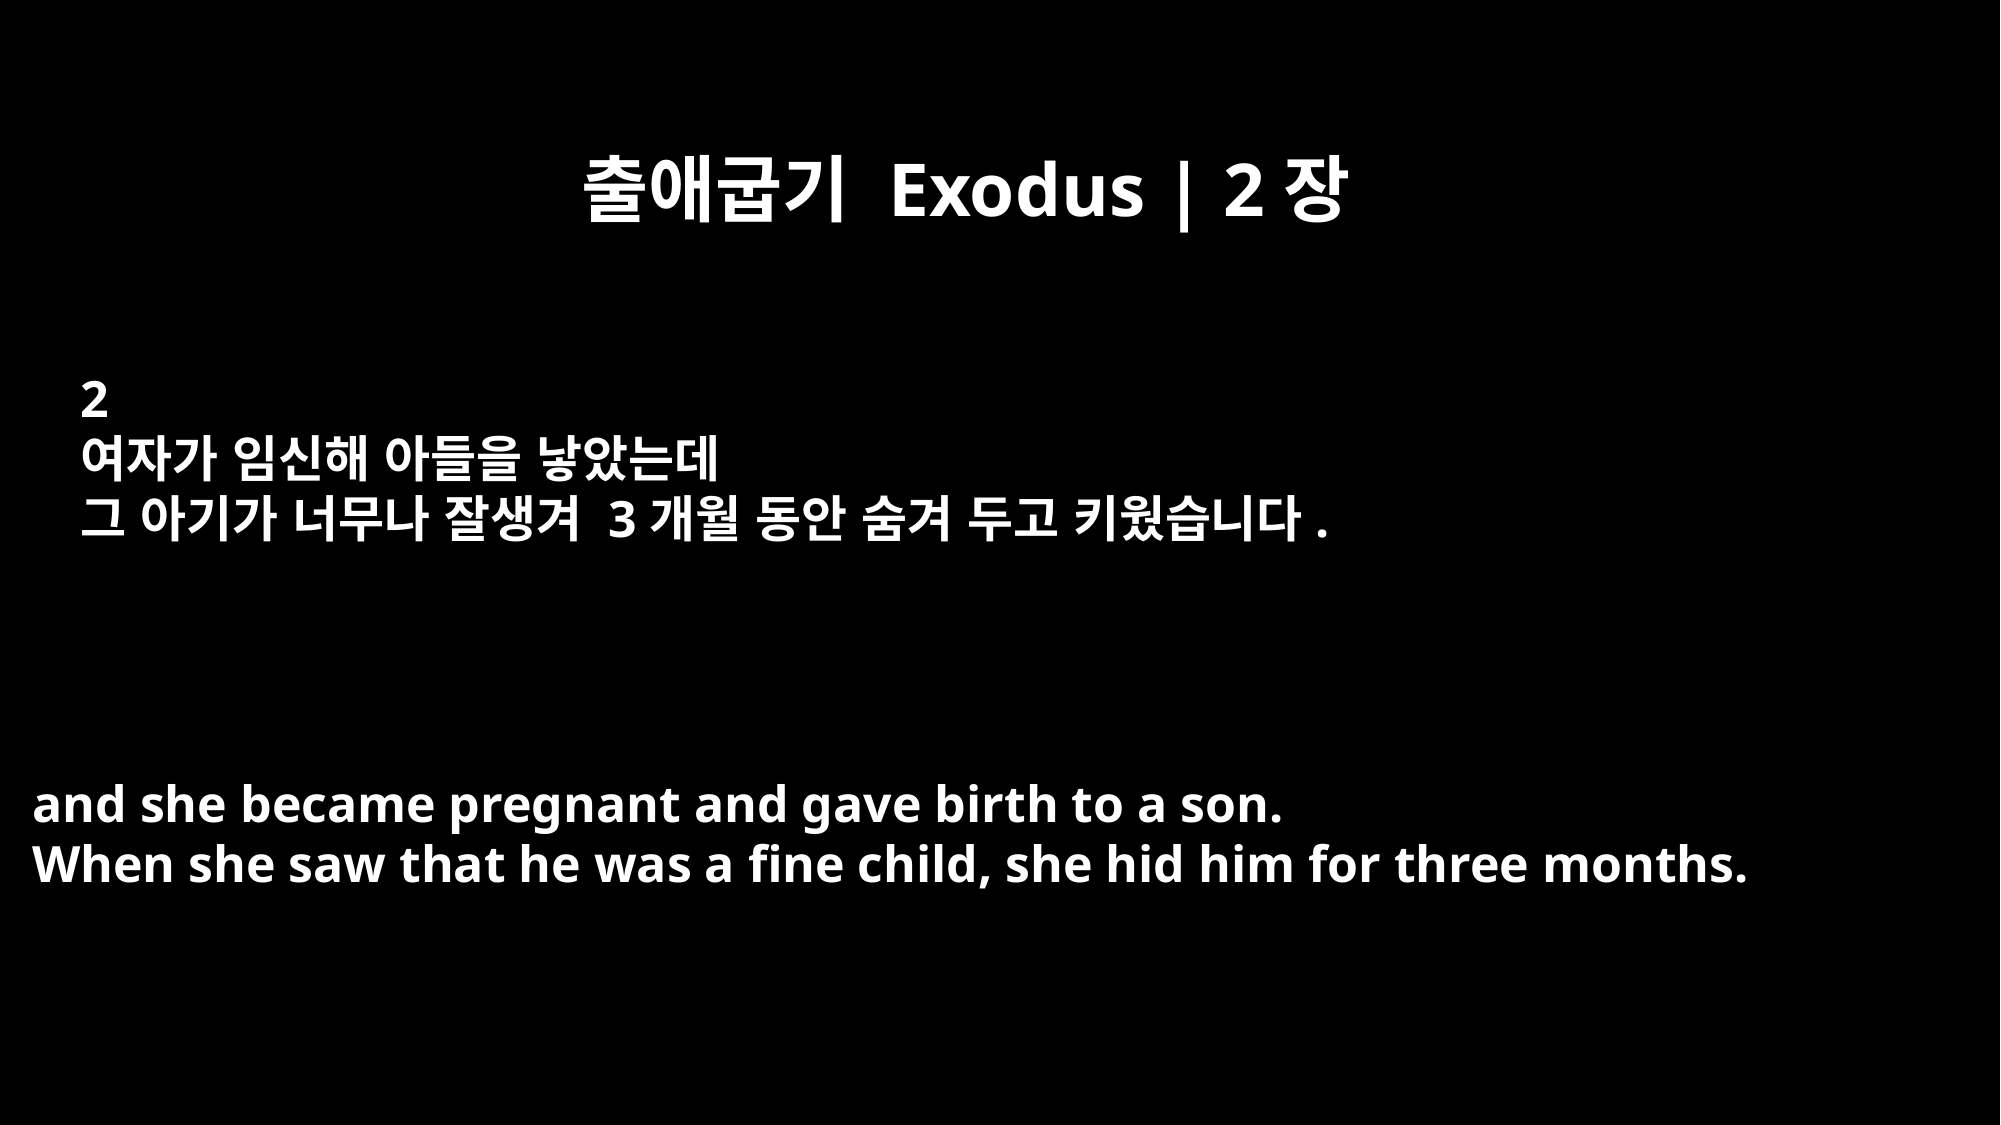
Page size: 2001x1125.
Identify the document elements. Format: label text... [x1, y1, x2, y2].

text_box and she became pregnant and gave birth to a son. When she saw that he was a fine child, she hid him for three months. [17, 764, 1764, 900]
text_box 2 여자가 임신해 아들을 낳았는데 그 아기가 너무나 잘생겨 3개월 동안 숨겨 두고 키웠습니다. [65, 359, 1345, 555]
text_box 출애굽기 Exodus | 2장 [566, 136, 1366, 239]
